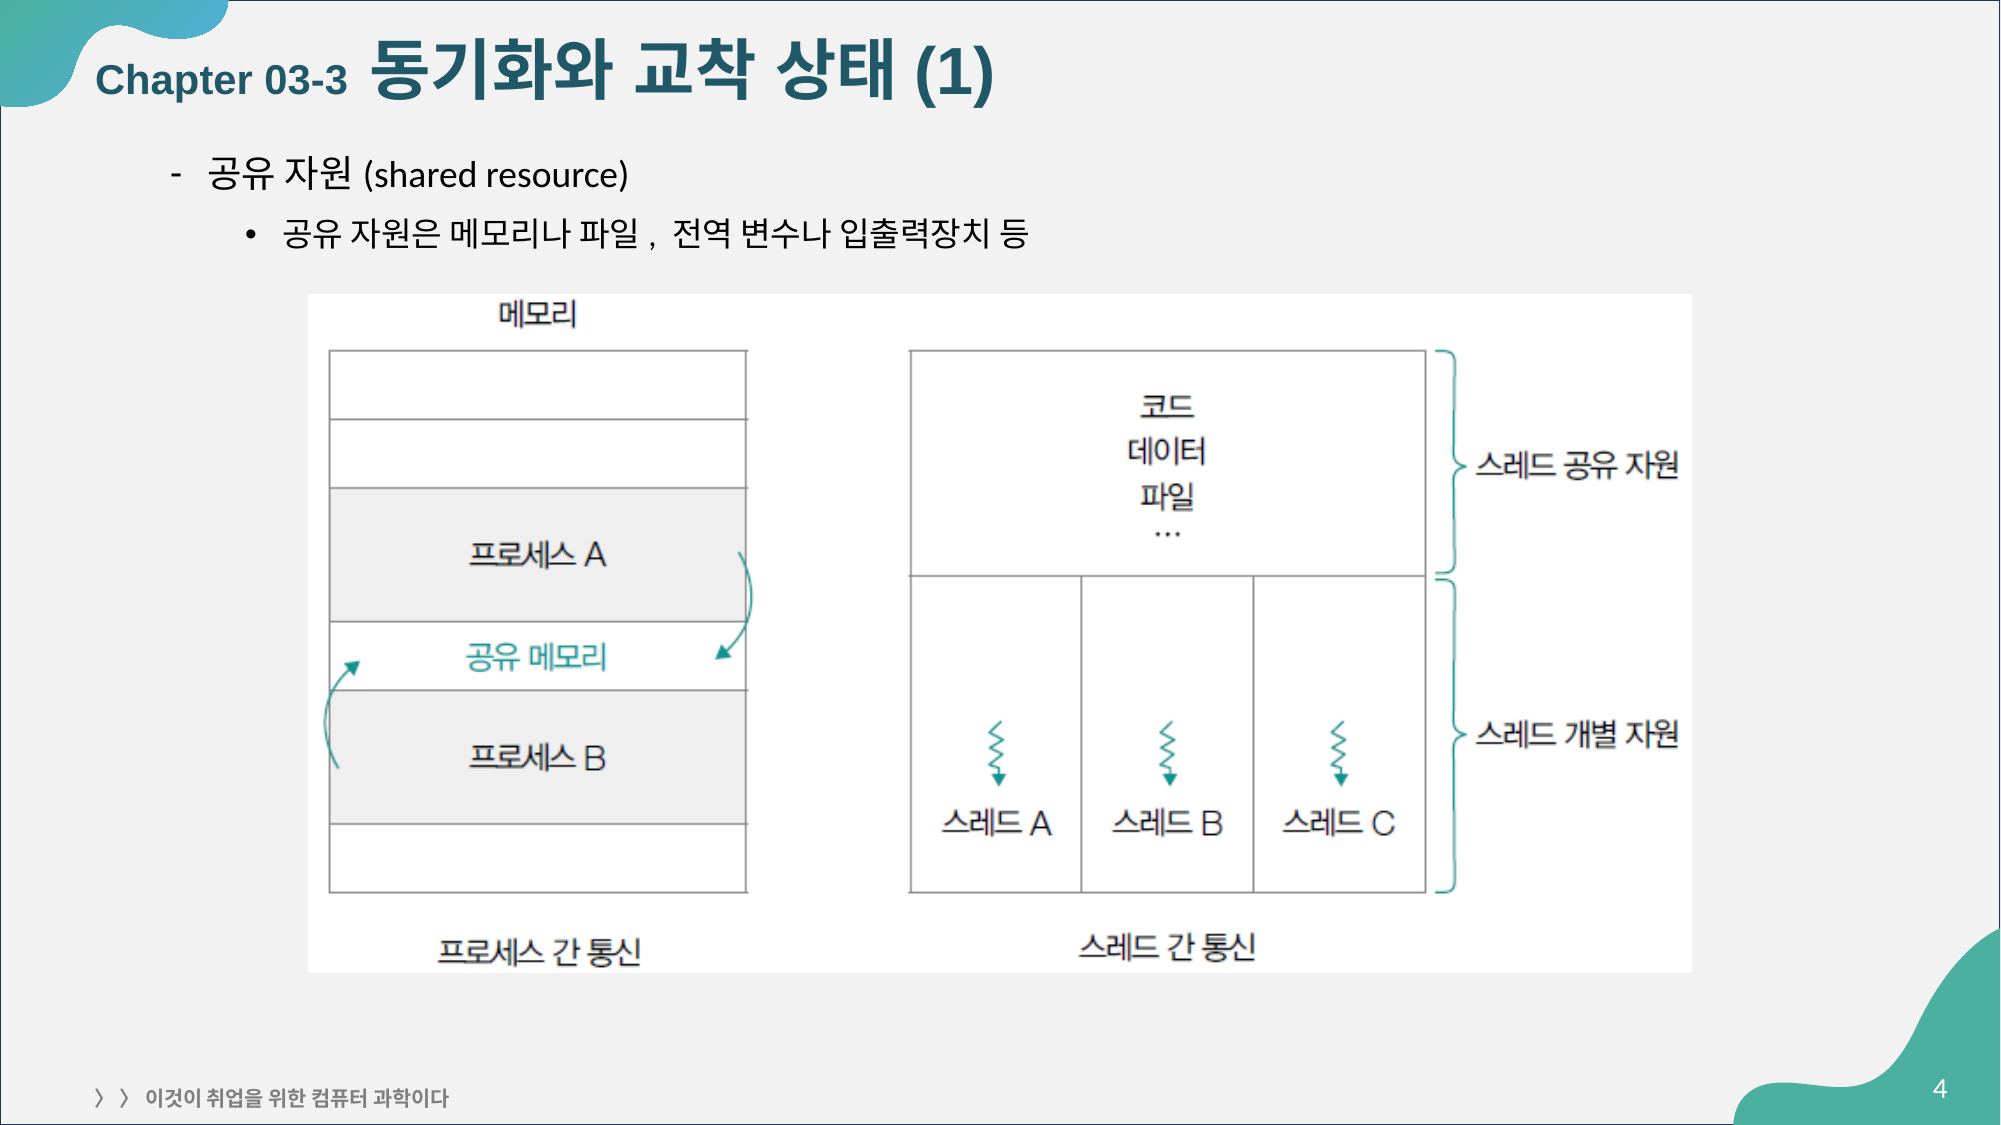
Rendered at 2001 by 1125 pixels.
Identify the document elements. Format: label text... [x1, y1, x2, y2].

list 공유 자원(shared resource) 공유 자원은 메모리나 파일, 전역 변수나 입출력장치 등 [79, 133, 1931, 1035]
slide_number ‹#› [1917, 1061, 1984, 1122]
title Chapter 03-3 동기화와 교착 상태(1) [79, 17, 1931, 128]
footer 〉 〉 이것이 취업을 위한 컴퓨터 과학이다 [79, 1078, 755, 1114]
picture [307, 294, 1693, 974]
